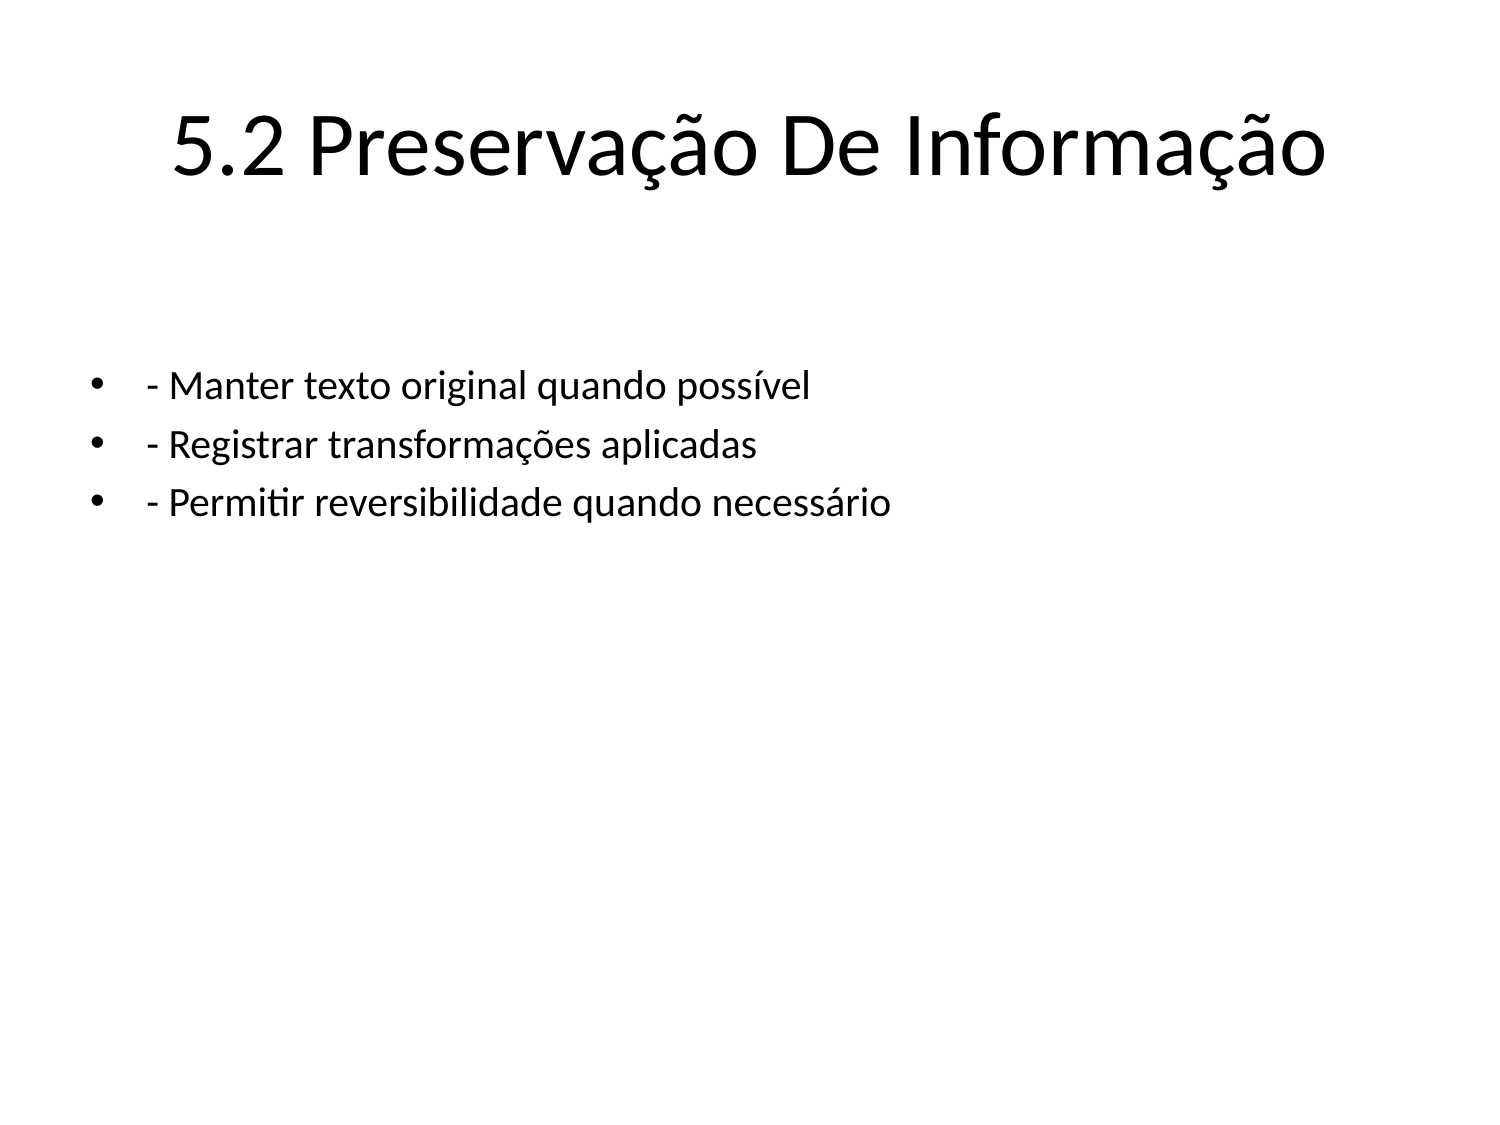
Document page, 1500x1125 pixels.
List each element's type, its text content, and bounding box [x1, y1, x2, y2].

list - Manter texto original quando possível - Registrar transformações aplicadas - Permitir reversibilidade quando necessário [75, 262, 1425, 1005]
title 5.2 Preservação De Informação [75, 45, 1425, 233]
